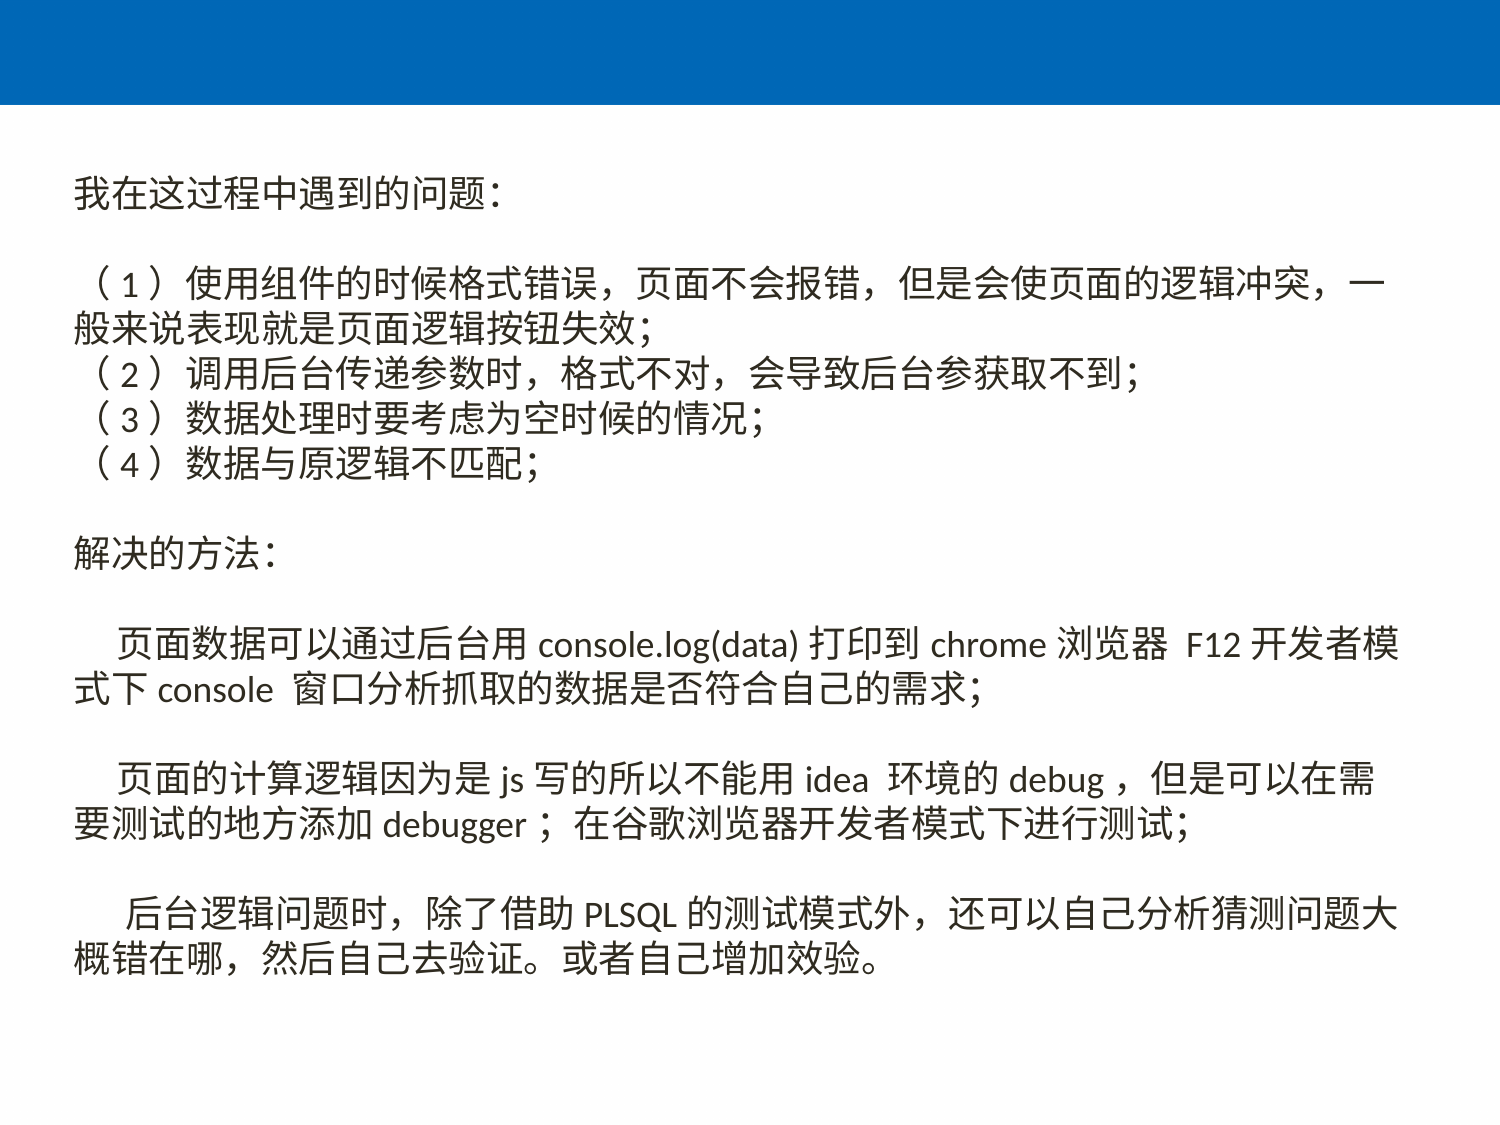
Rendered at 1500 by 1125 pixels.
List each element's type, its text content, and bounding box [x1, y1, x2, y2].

text_box 我在这过程中遇到的问题： （1）使用组件的时候格式错误，页面不会报错，但是会使页面的逻辑冲突，一般来说表现就是页面逻辑按钮失效； （2）调用后台传递参数时，格式不对，会导致后台参获取不到； （3）数据处理时要考虑为空时候的情况； （4）数据与原逻辑不匹配； 解决的方法： 页面数据可以通过后台用console.log(data)打印到chrome浏览器 F12开发者模式下console 窗口分析抓取的数据是否符合自己的需求； 页面的计算逻辑因为是js写的所以不能用idea 环境的debug，但是可以在需要测试的地方添加debugger；在谷歌浏览器开发者模式下进行测试； 后台逻辑问题时，除了借助PLSQL的测试模式外，还可以自己分析猜测问题大概错在哪，然后自己去验证。或者自己增加效验。 [58, 162, 1425, 1125]
picture [0, 0, 1500, 1125]
